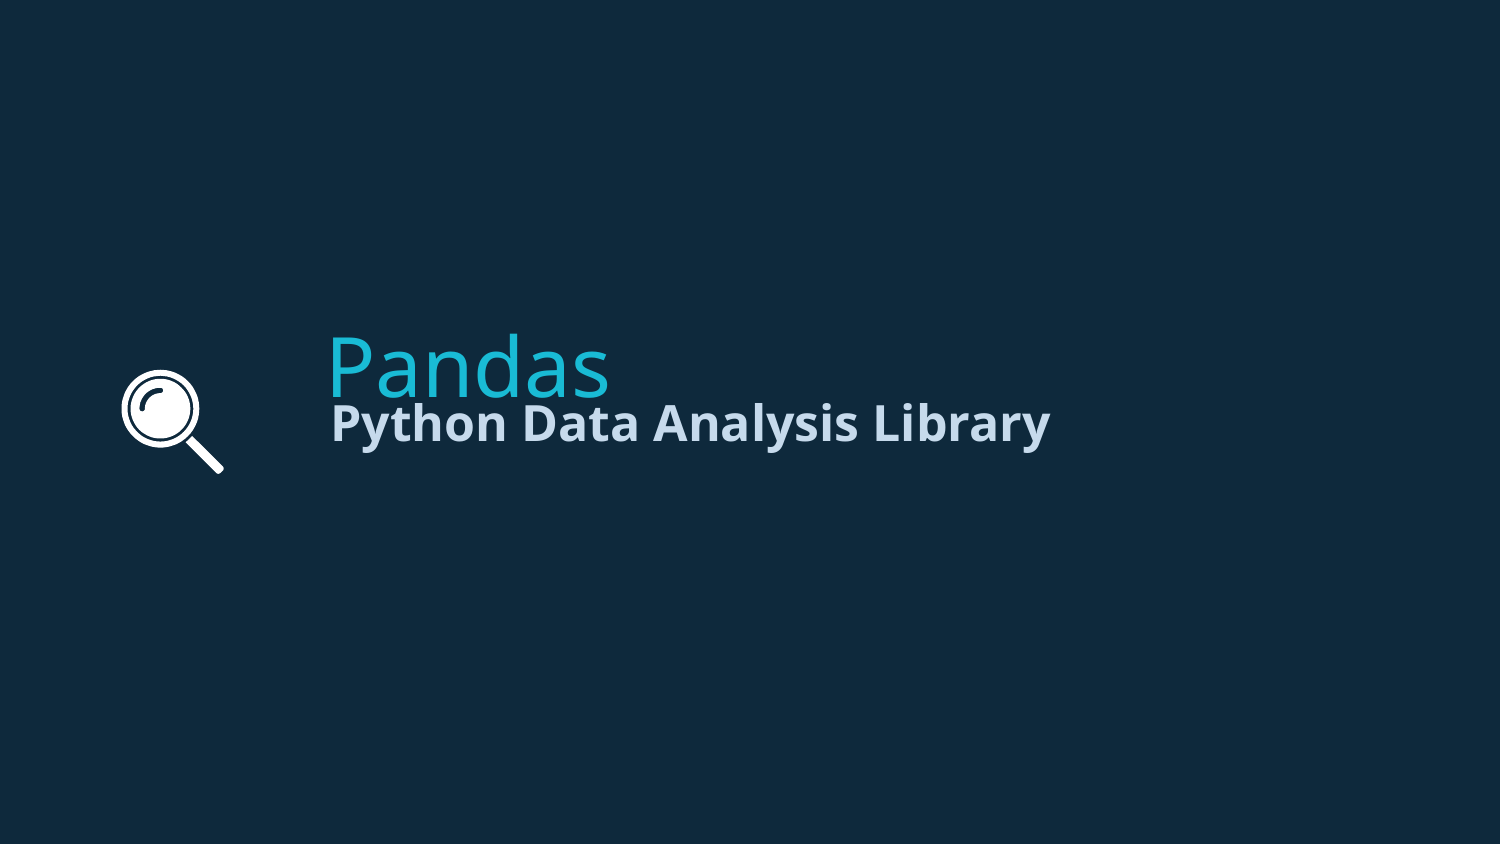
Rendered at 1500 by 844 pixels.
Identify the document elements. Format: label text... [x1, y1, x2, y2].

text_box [121, 369, 224, 475]
list Python Data Analysis Library [315, 354, 1346, 490]
title Pandas [310, 298, 1236, 490]
